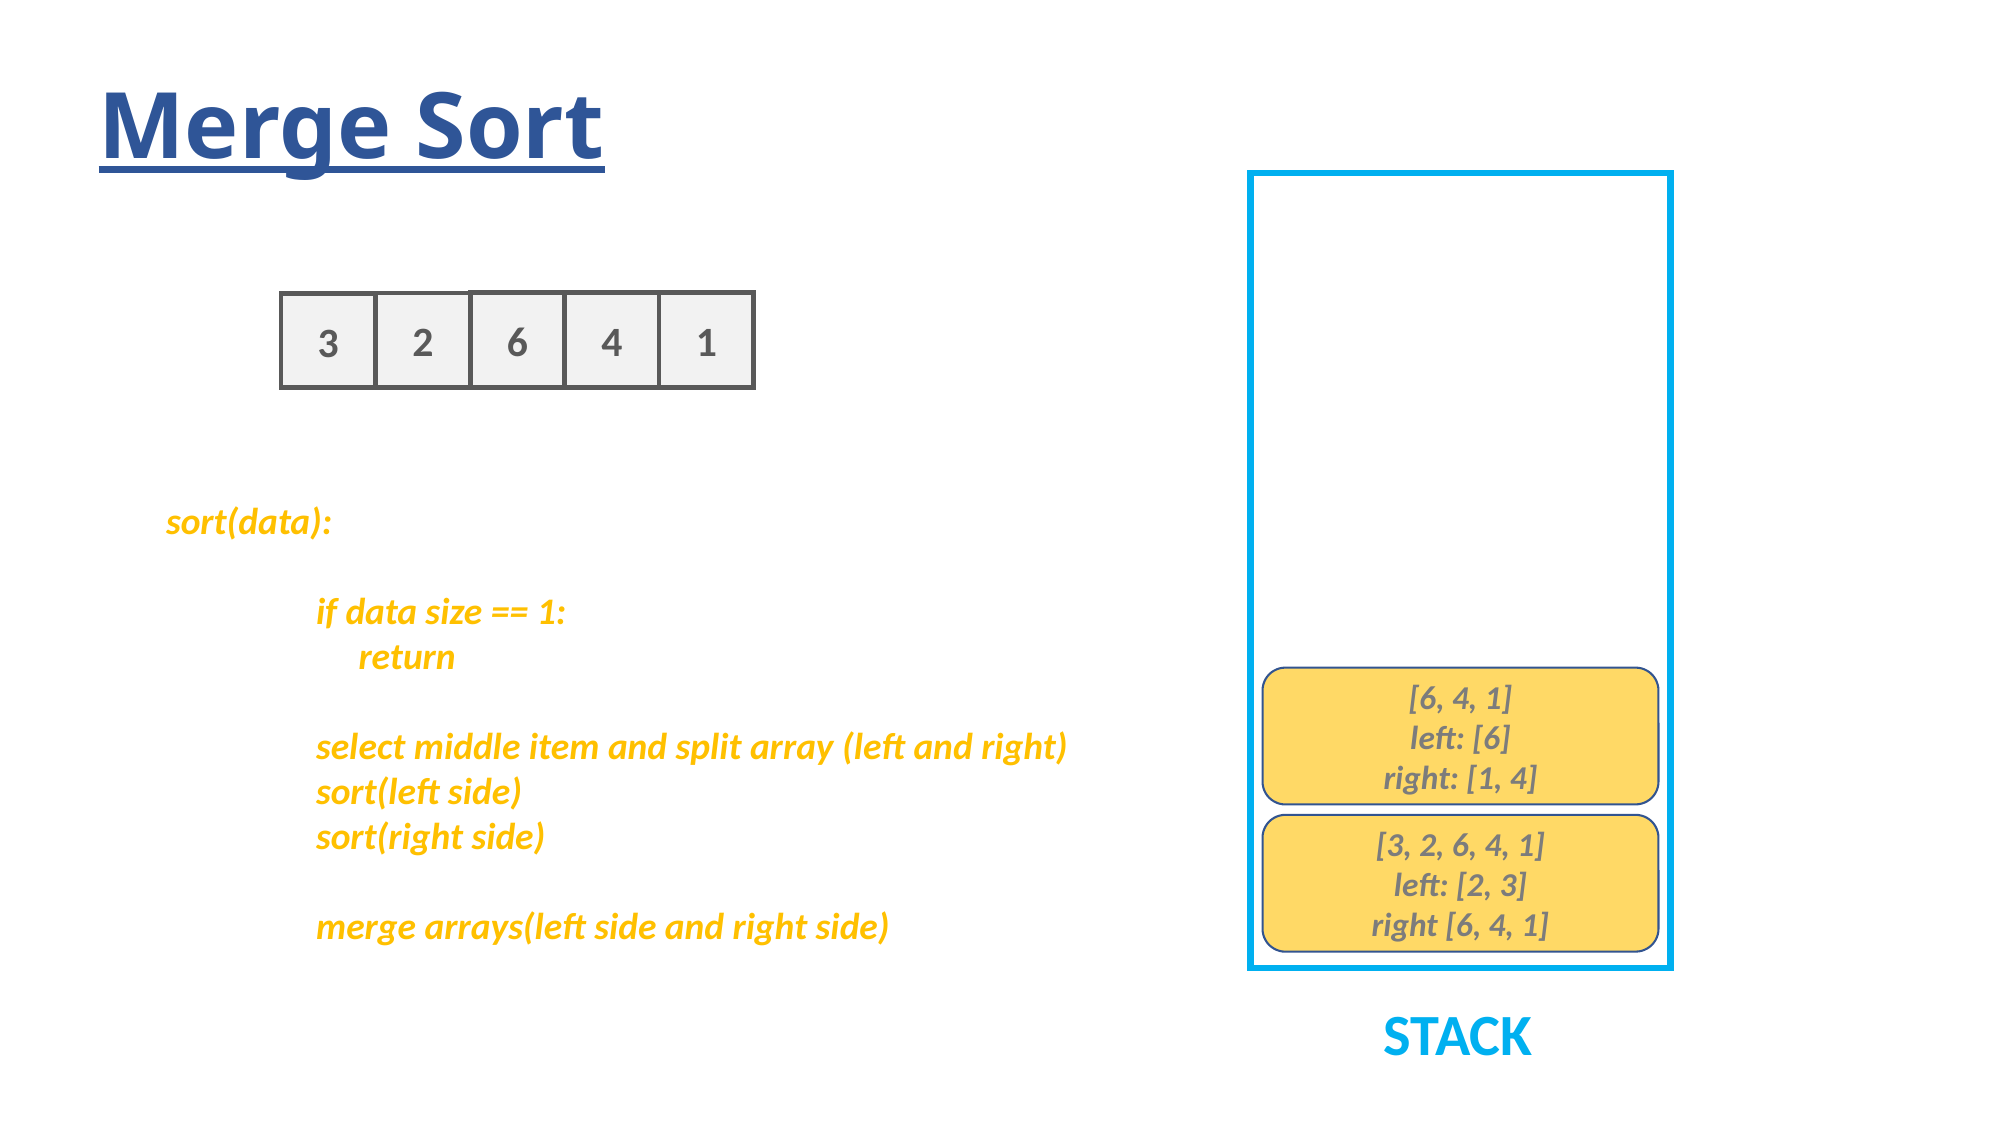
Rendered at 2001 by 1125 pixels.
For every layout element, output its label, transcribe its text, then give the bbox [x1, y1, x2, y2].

text_box sort(data): if data size == 1: return select middle item and split array (left and right) sort(left side) sort(right side) merge arrays(left side and right side) [151, 490, 1084, 955]
text_box 2 [375, 292, 469, 388]
text_box [6, 4, 1] left: [6] right: [1, 4] [1261, 666, 1660, 806]
text_box 6 [469, 292, 564, 388]
text_box 4 [564, 292, 658, 388]
text_box 3 [280, 292, 377, 389]
text_box STACK [1368, 989, 1552, 1074]
text_box 1 [658, 292, 755, 388]
text_box [1249, 172, 1672, 969]
title Merge Sort [83, 20, 1809, 238]
text_box [3, 2, 6, 4, 1] left: [2, 3] right [6, 4, 1] [1261, 813, 1660, 953]
